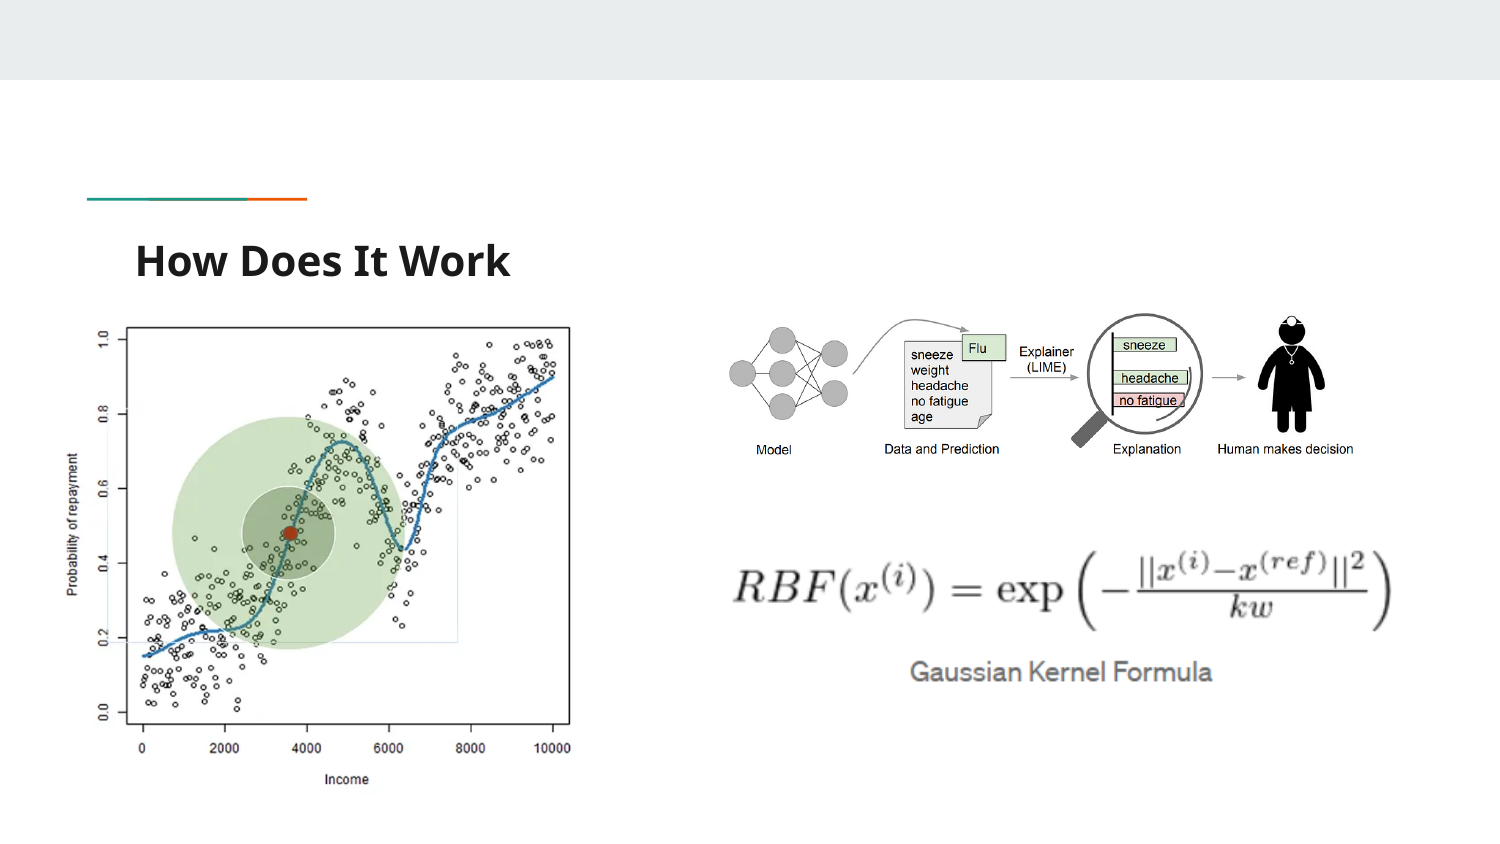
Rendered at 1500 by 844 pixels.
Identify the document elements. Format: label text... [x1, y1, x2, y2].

picture [56, 303, 1471, 796]
picture [685, 496, 1471, 721]
title How Does It Work [119, 216, 1381, 305]
